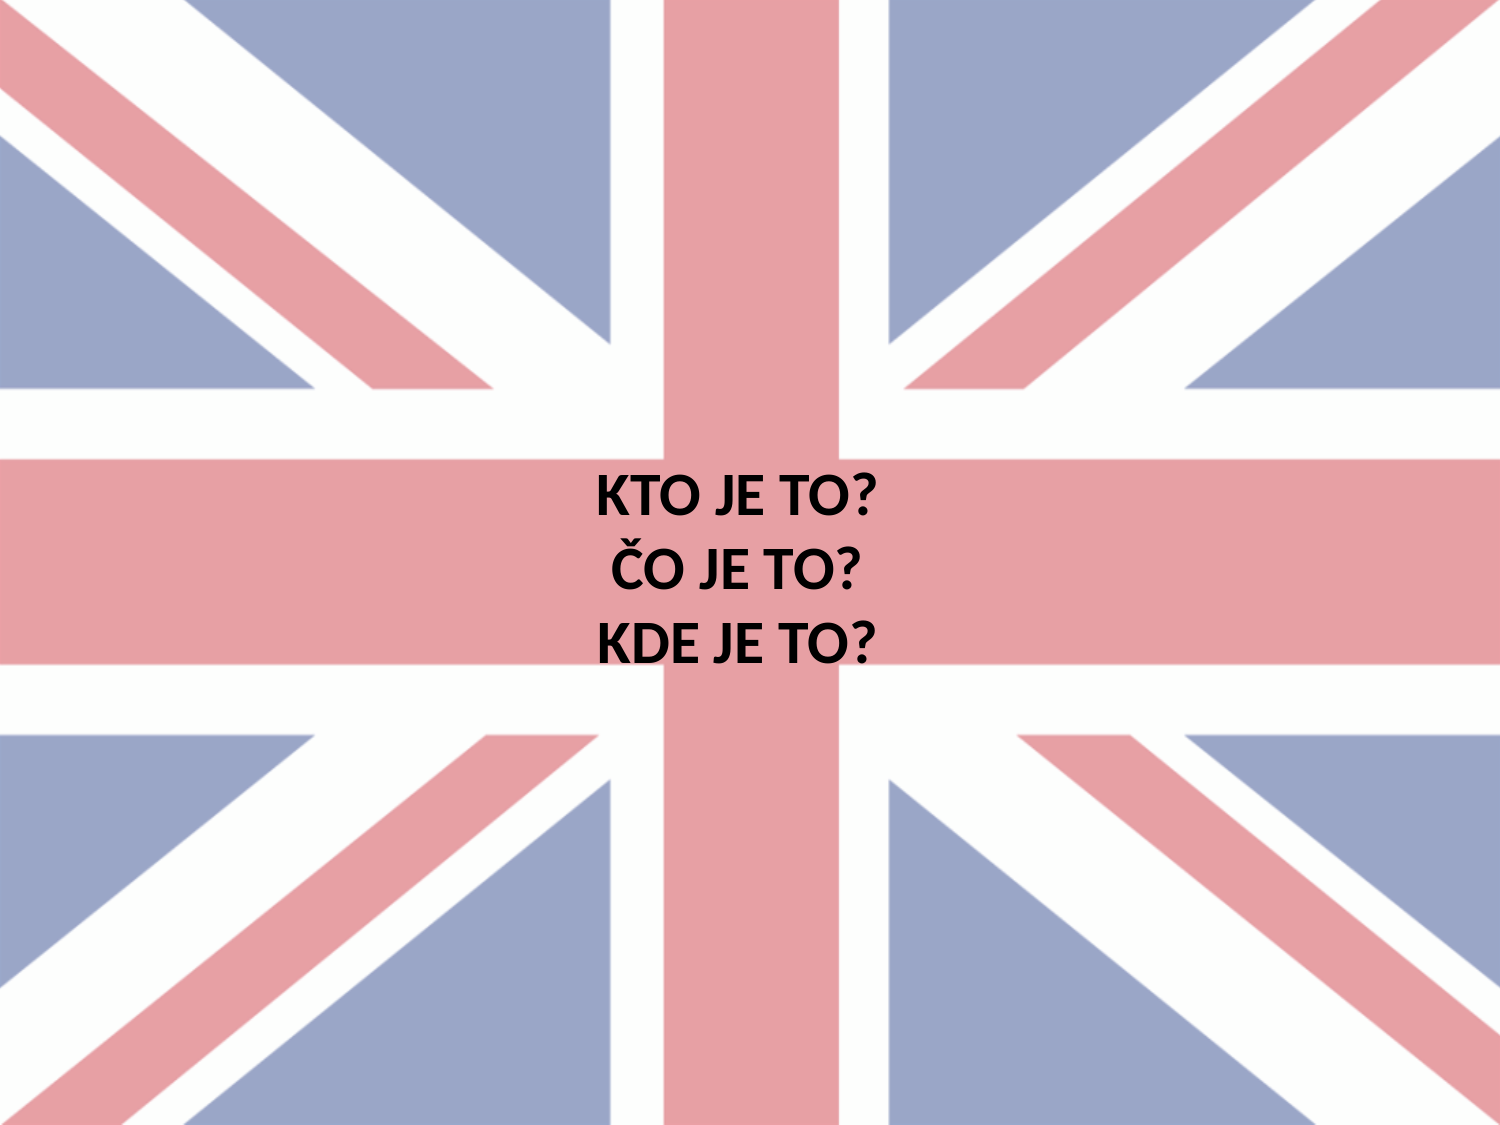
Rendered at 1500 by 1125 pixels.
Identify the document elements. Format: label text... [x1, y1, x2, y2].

title KTO JE TO? ČO JE TO? KDE JE TO? [100, 444, 1376, 686]
